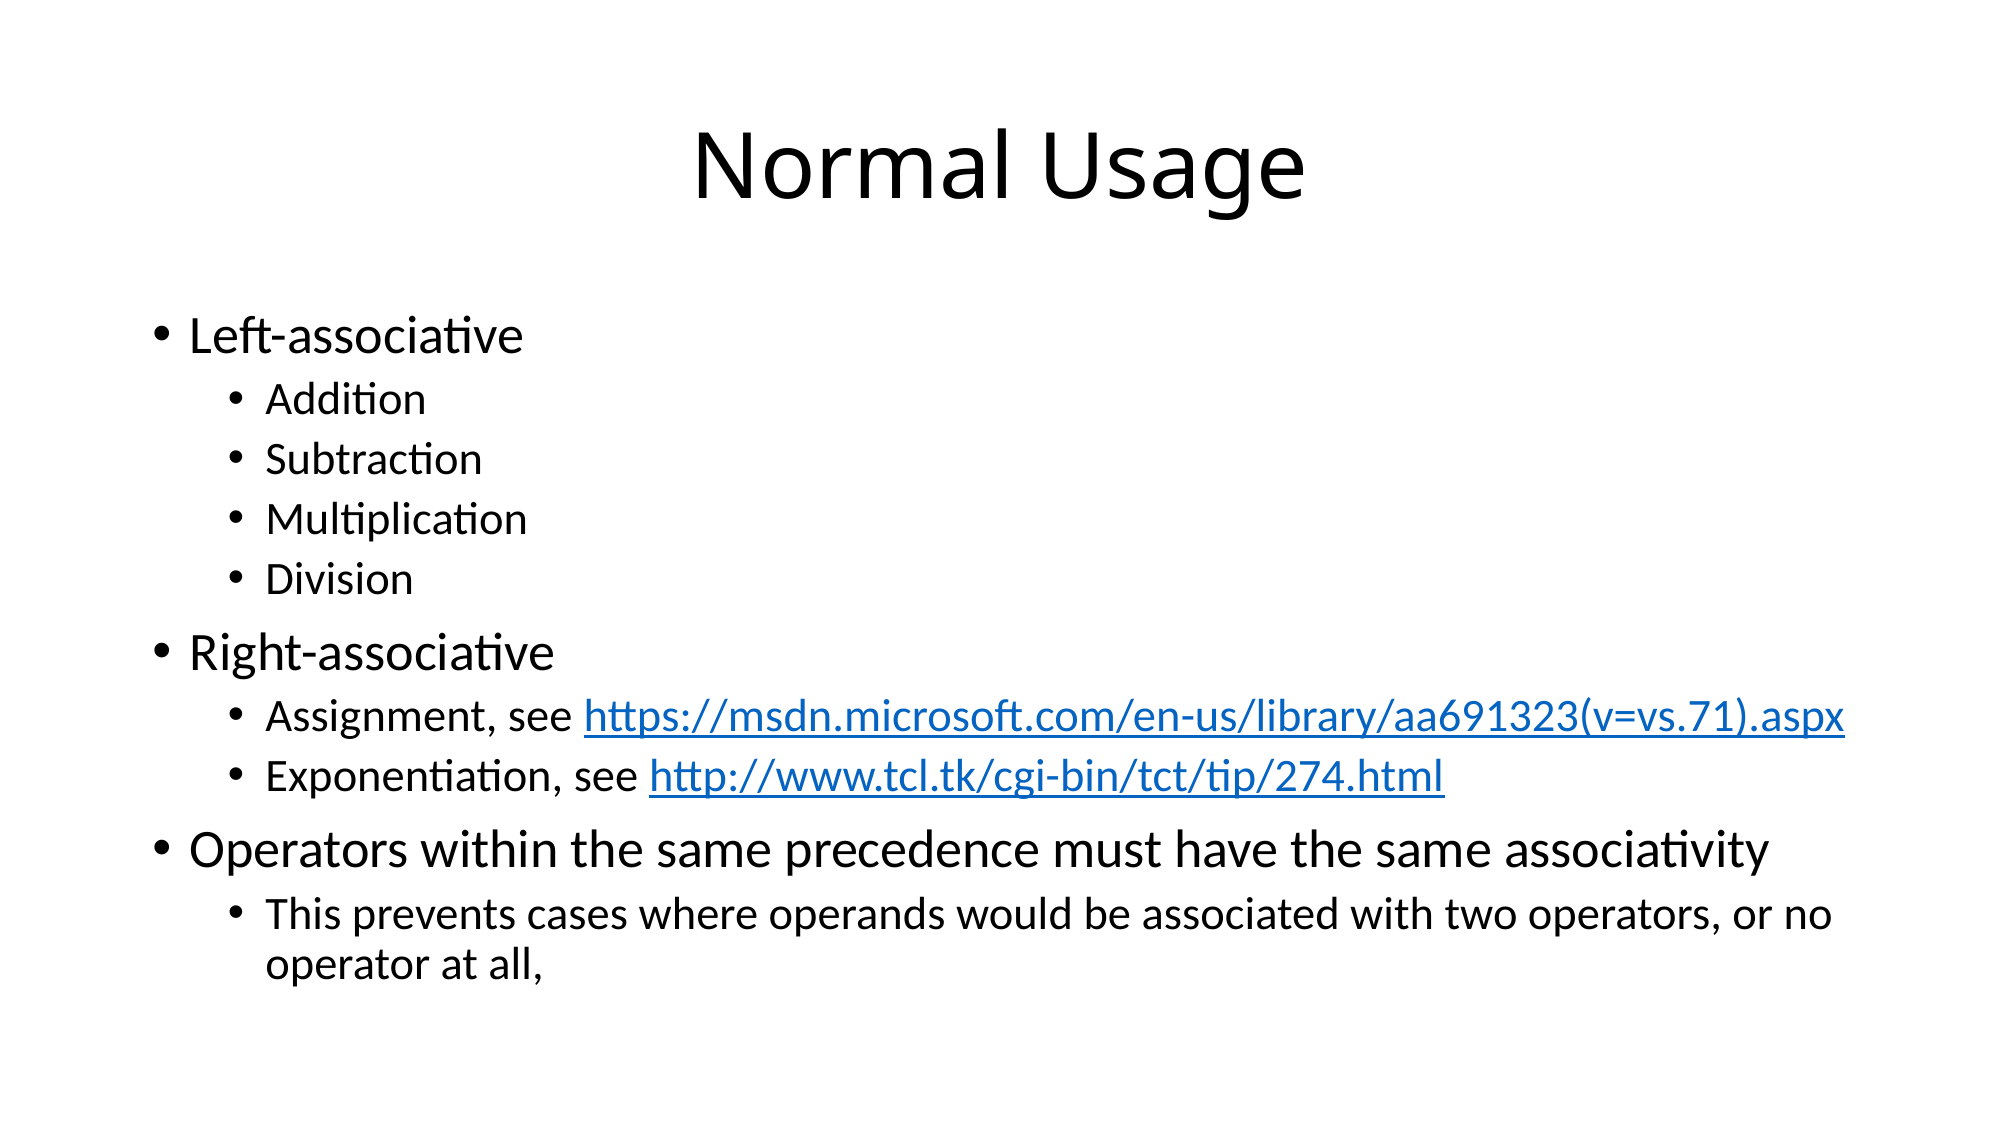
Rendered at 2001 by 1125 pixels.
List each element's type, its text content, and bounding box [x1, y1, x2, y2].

title Normal Usage [137, 59, 1863, 278]
list Left-associative Addition Subtraction Multiplication Division Right-associative Assignment, see https://msdn.microsoft.com/en-us/library/aa691323(v=vs.71).aspx Exponentiation, see http://www.tcl.tk/cgi-bin/tct/tip/274.html Operators within the same precedence must have the same associativity This prevents cases where operands would be associated with two operators, or no operator at all, [137, 299, 1863, 1014]
